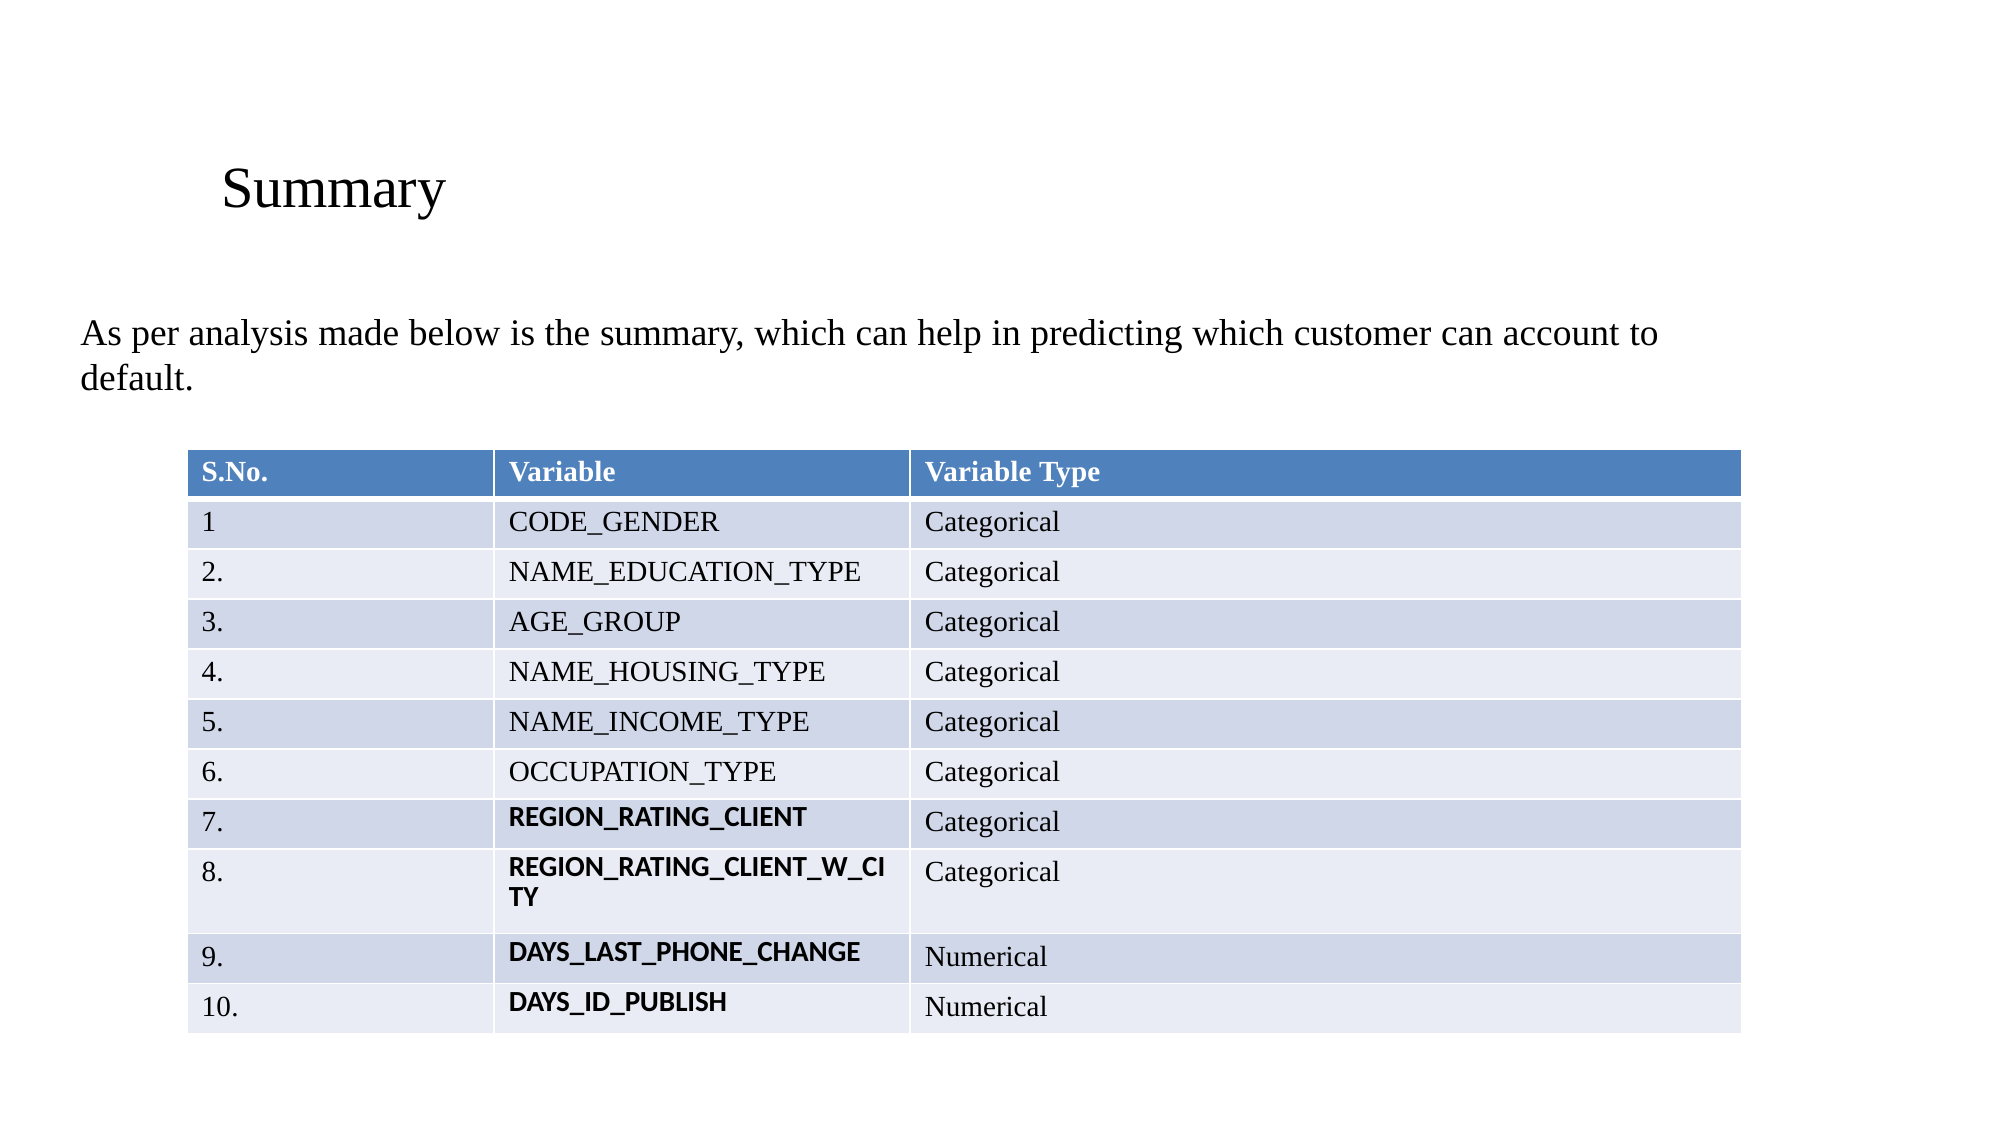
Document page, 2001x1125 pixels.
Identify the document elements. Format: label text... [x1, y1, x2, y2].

table_cell NAME_INCOME_TYPE [495, 700, 909, 748]
table_cell Categorical [911, 502, 1741, 548]
table_cell NAME_EDUCATION_TYPE [495, 550, 909, 598]
table_cell Categorical [911, 700, 1741, 748]
table_cell Categorical [911, 650, 1741, 698]
table_cell Categorical [911, 550, 1741, 598]
title Summary [219, 147, 450, 338]
table_cell 8. [188, 850, 493, 933]
table_cell Categorical [911, 750, 1741, 798]
table_cell CODE_GENDER [495, 502, 909, 548]
table_cell 9. [188, 934, 493, 983]
table_cell Categorical [911, 600, 1741, 648]
table_cell 5. [188, 700, 493, 748]
table_header Variable [495, 450, 909, 496]
table_cell Categorical [911, 800, 1741, 848]
table_cell NAME_HOUSING_TYPE [495, 650, 909, 698]
table_cell 6. [188, 750, 493, 798]
table_cell Numerical [911, 934, 1741, 983]
table_cell OCCUPATION_TYPE [495, 750, 909, 798]
table_cell 10. [188, 984, 493, 1033]
table_cell 2. [188, 550, 493, 598]
table_cell 7. [188, 800, 493, 848]
table_header S.No. [188, 450, 493, 496]
text_box As per analysis made below is the summary, which can help in predicting which customer can account to default. [78, 305, 1776, 398]
table_cell Numerical [911, 984, 1741, 1033]
table_cell REGION_RATING_CLIENT [495, 800, 909, 848]
table_cell REGION_RATING_CLIENT_W_CI TY [495, 850, 909, 933]
table_cell DAYS_ID_PUBLISH [495, 984, 909, 1033]
table_cell AGE_GROUP [495, 600, 909, 648]
table_cell 3. [188, 600, 493, 648]
table_header Variable Type [911, 450, 1741, 496]
table_cell 4. [188, 650, 493, 698]
table_cell DAYS_LAST_PHONE_CHANGE [495, 934, 909, 983]
table_cell Categorical [911, 850, 1741, 933]
table_cell 1 [188, 502, 493, 548]
